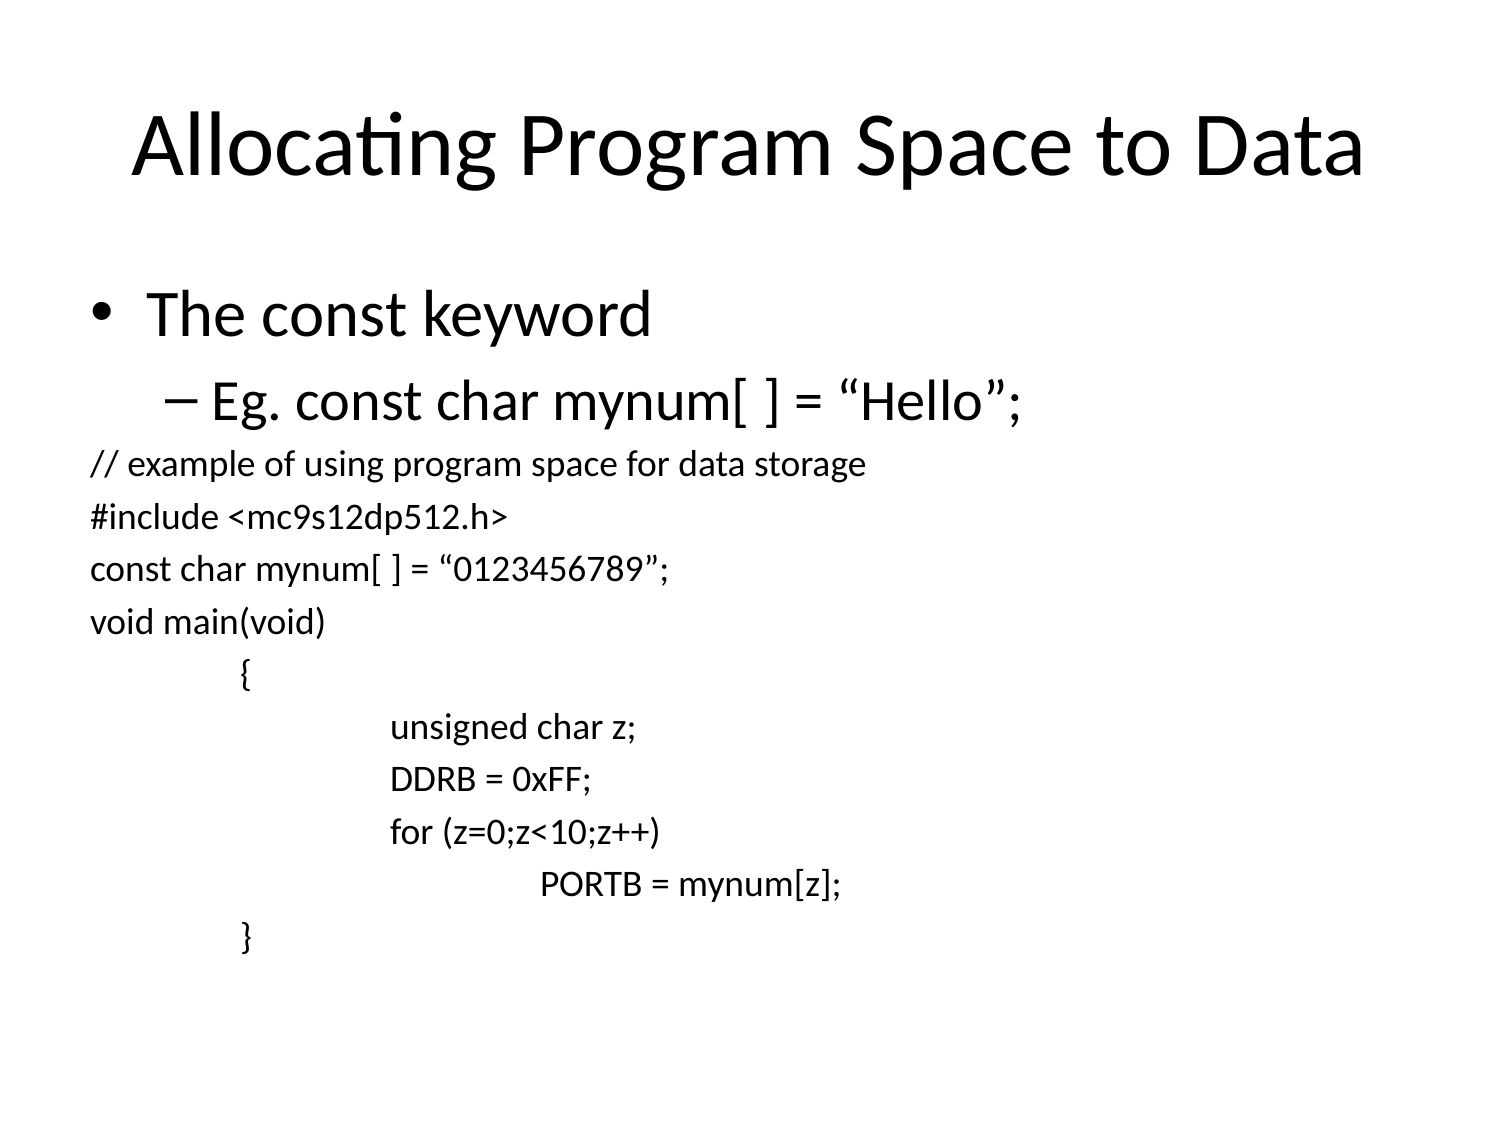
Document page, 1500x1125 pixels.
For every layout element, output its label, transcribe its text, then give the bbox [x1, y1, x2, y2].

title Allocating Program Space to Data [75, 45, 1425, 233]
list The const keyword Eg. const char mynum[ ] = “Hello”; // example of using program space for data storage #include <mc9s12dp512.h> const char mynum[ ] = “0123456789”; void main(void) { unsigned char z; DDRB = 0xFF; for (z=0;z<10;z++) PORTB = mynum[z]; } [75, 262, 1425, 1005]
